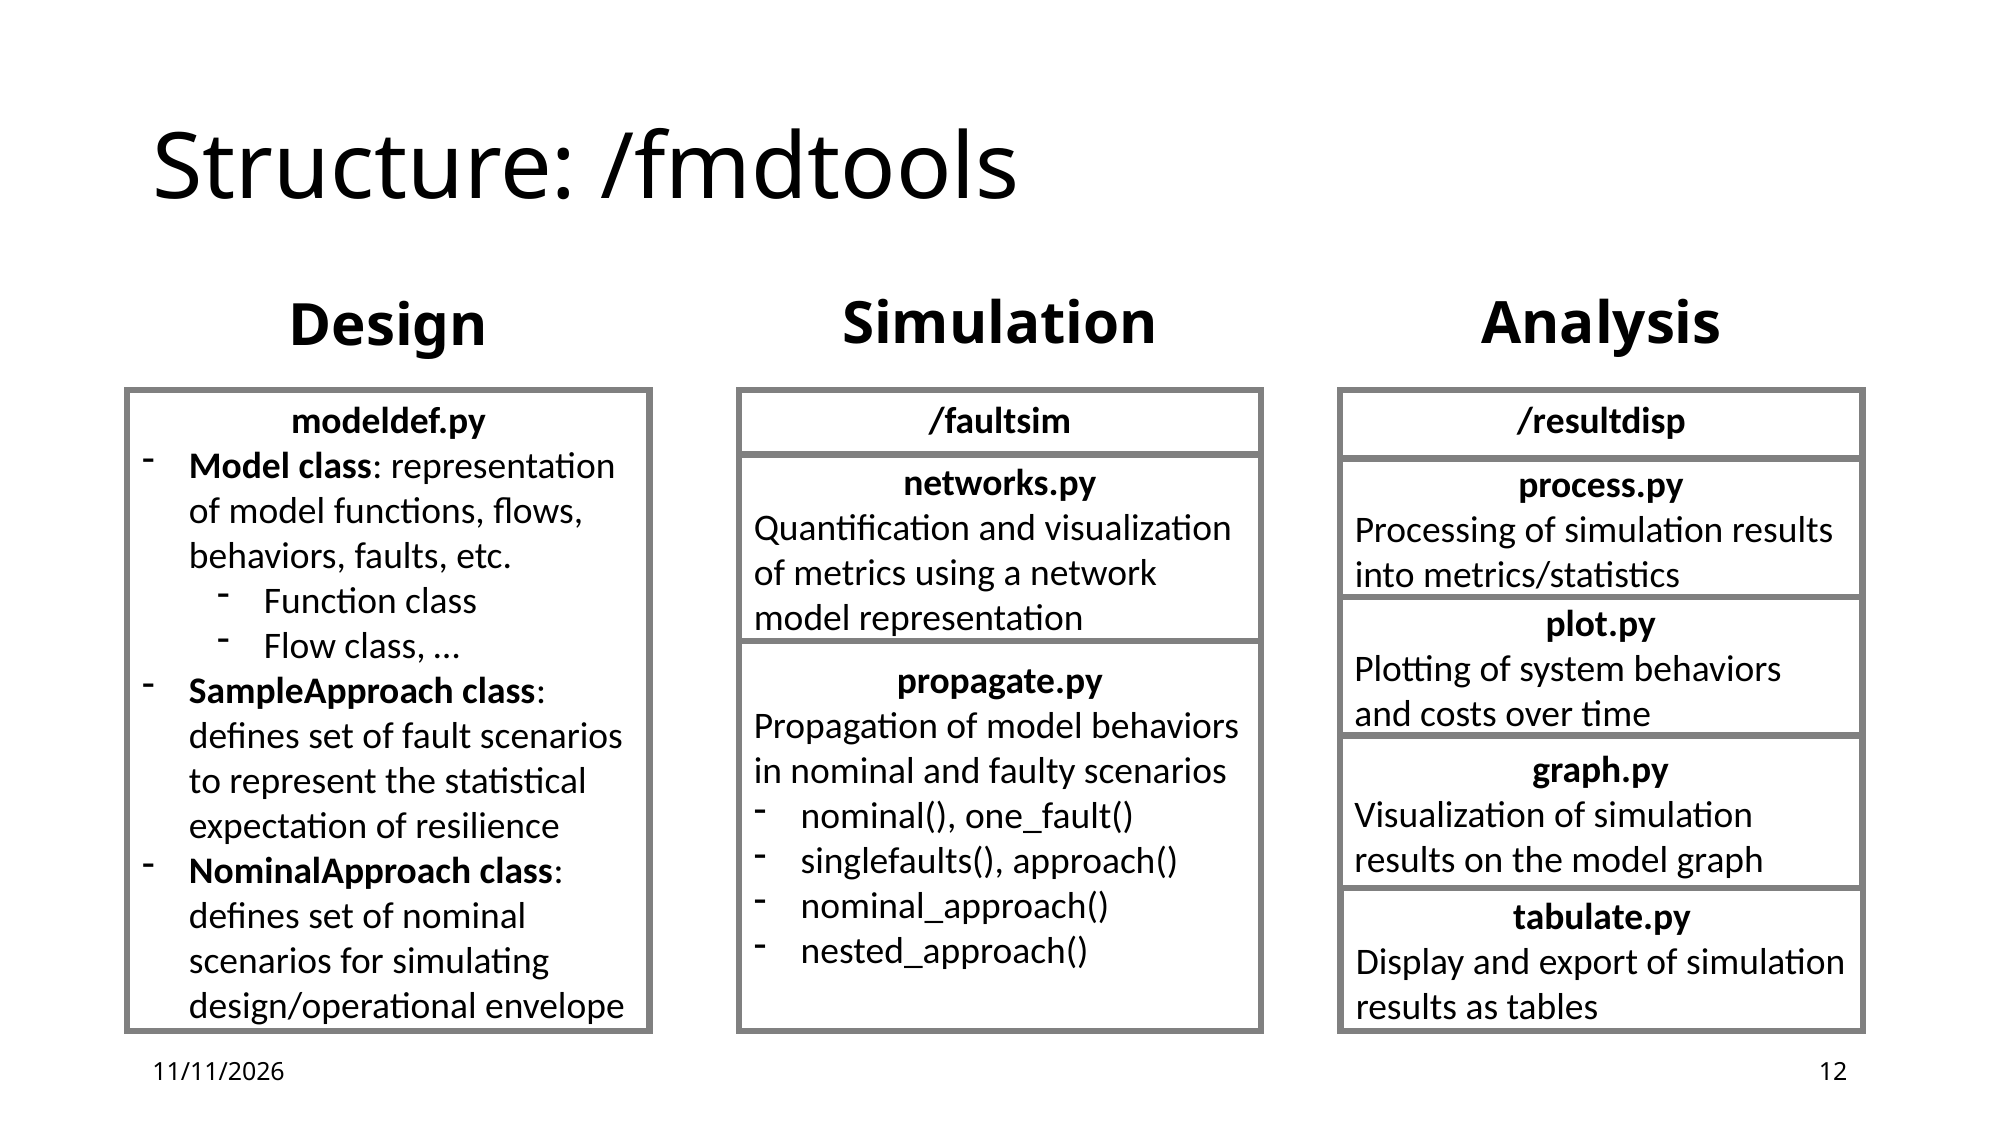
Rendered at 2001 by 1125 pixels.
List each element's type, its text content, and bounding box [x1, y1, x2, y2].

slide_number 12 [1412, 1042, 1863, 1103]
title Structure: /fmdtools [137, 59, 1863, 278]
text_box networks.py Quantification and visualization of metrics using a network model representation [738, 453, 1262, 640]
text_box Design [204, 279, 573, 365]
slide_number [137, 1042, 588, 1103]
text_box propagate.py Propagation of model behaviors in nominal and faulty scenarios nominal(), one_fault() singlefaults(), approach() nominal_approach() nested_approach() [738, 640, 1262, 1032]
text_box tabulate.py Display and export of simulation results as tables [1340, 887, 1864, 1032]
text_box /faultsim [738, 389, 1262, 453]
text_box modeldef.py Model class: representation of model functions, flows, behaviors, faults, etc. Function class Flow class, … SampleApproach class: defines set of fault scenarios to represent the statistical expectation of resilience NominalApproach class: defines set of nominal scenarios for simulating design/operational envelope [126, 389, 651, 1032]
text_box Simulation [815, 277, 1185, 363]
text_box process.py Processing of simulation results into metrics/statistics [1339, 458, 1863, 598]
text_box plot.py Plotting of system behaviors and costs over time [1339, 598, 1863, 737]
text_box graph.py Visualization of simulation results on the model graph [1339, 737, 1863, 889]
text_box /resultdisp [1339, 389, 1864, 887]
text_box Analysis [1417, 277, 1786, 363]
